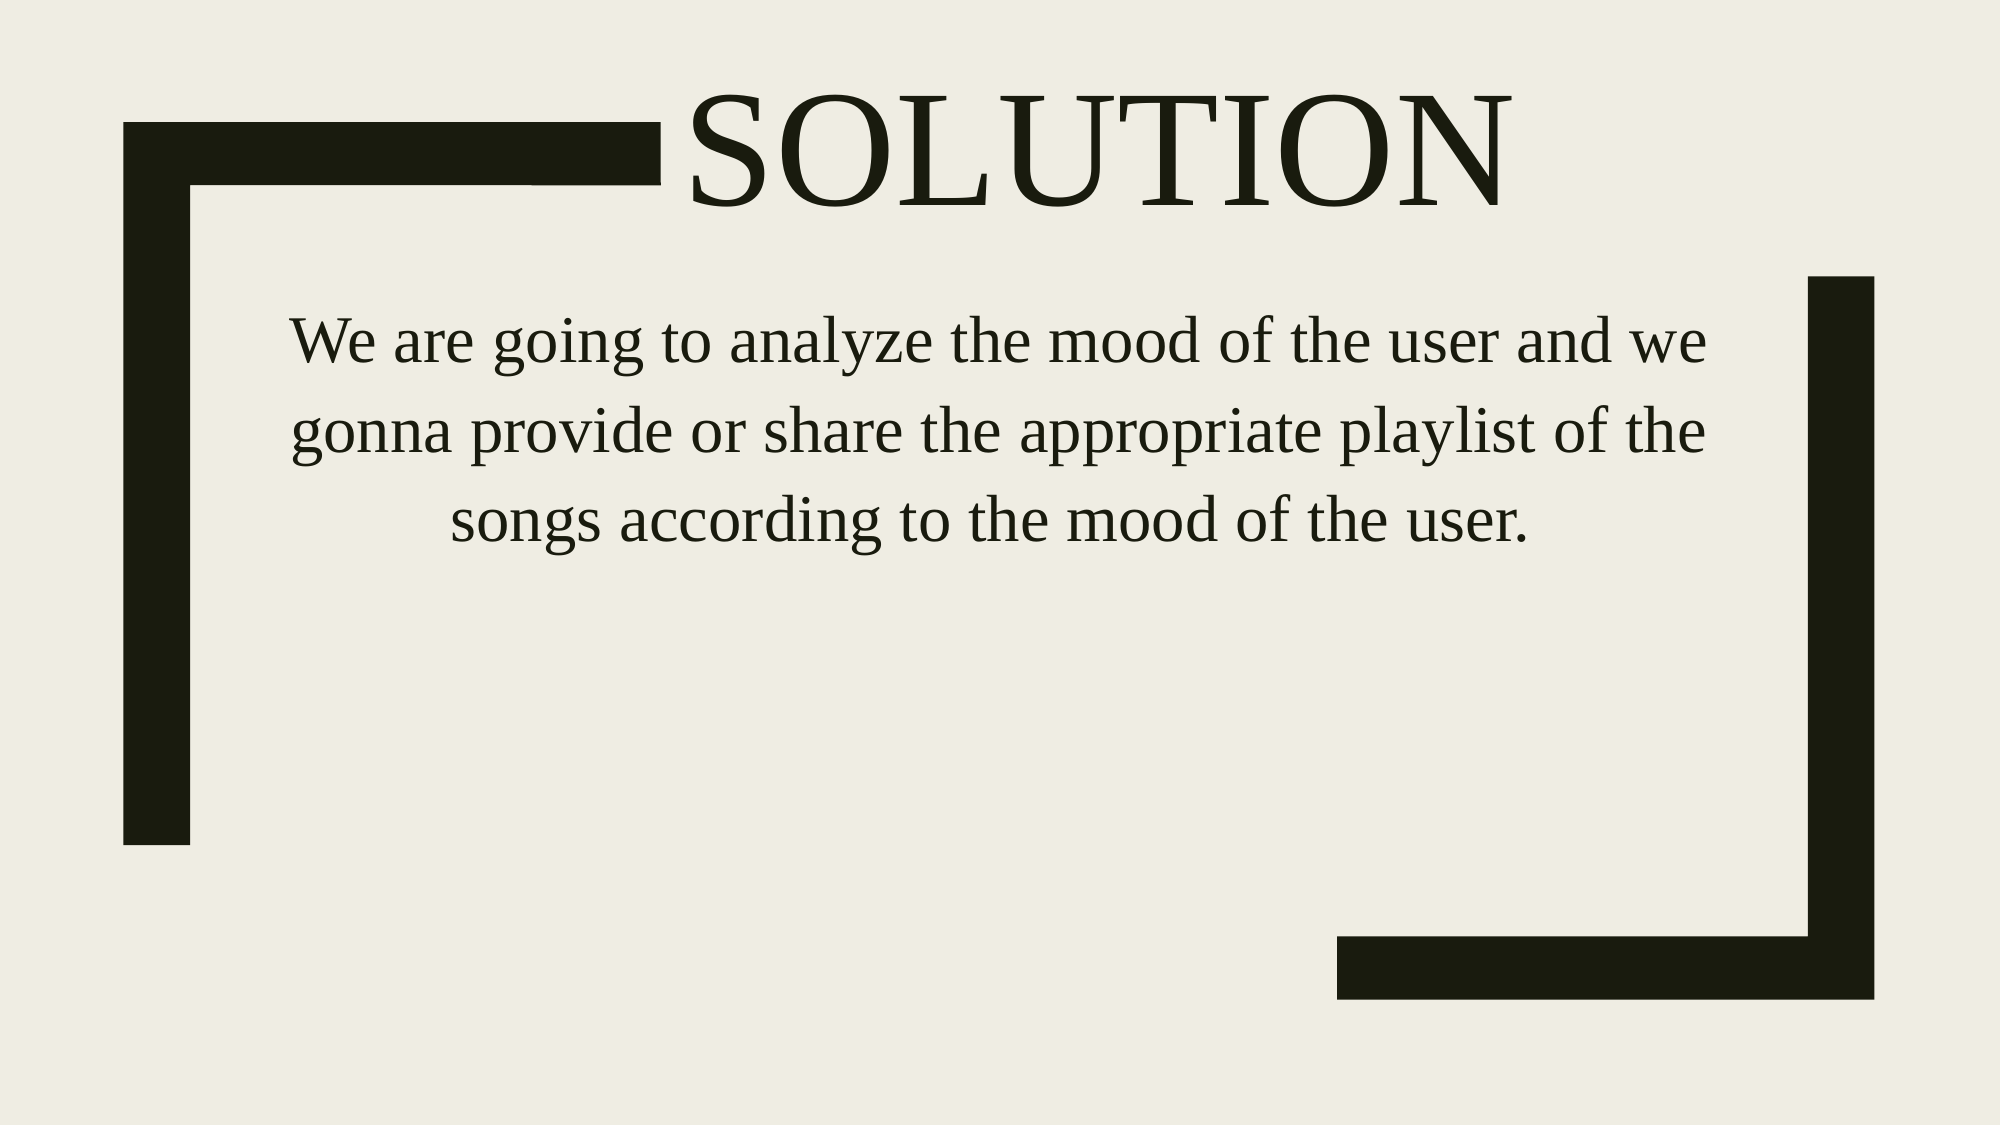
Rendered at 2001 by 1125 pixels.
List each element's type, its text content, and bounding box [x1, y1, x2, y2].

subtitle We are going to analyze the mood of the user and we gonna provide or share the appropriate playlist of the songs according to the mood of the user. [249, 278, 1750, 863]
title Solution [349, 0, 1850, 249]
